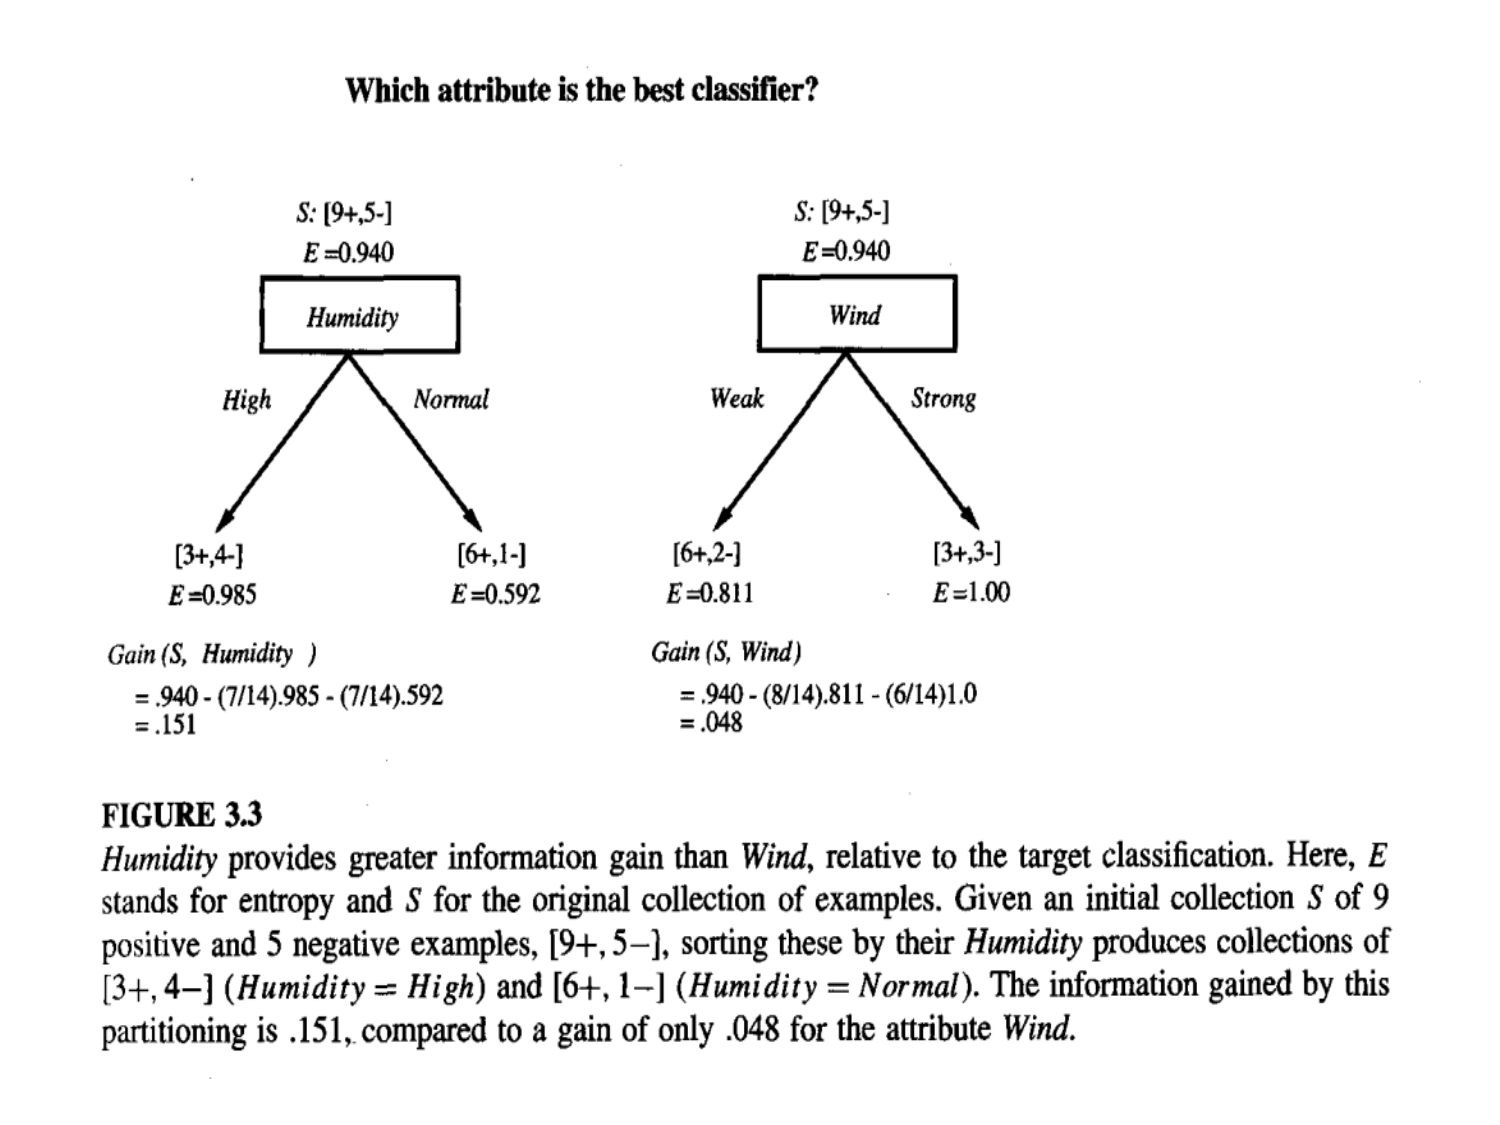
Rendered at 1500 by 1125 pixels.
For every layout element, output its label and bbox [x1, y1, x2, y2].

list [23, 46, 1454, 1079]
